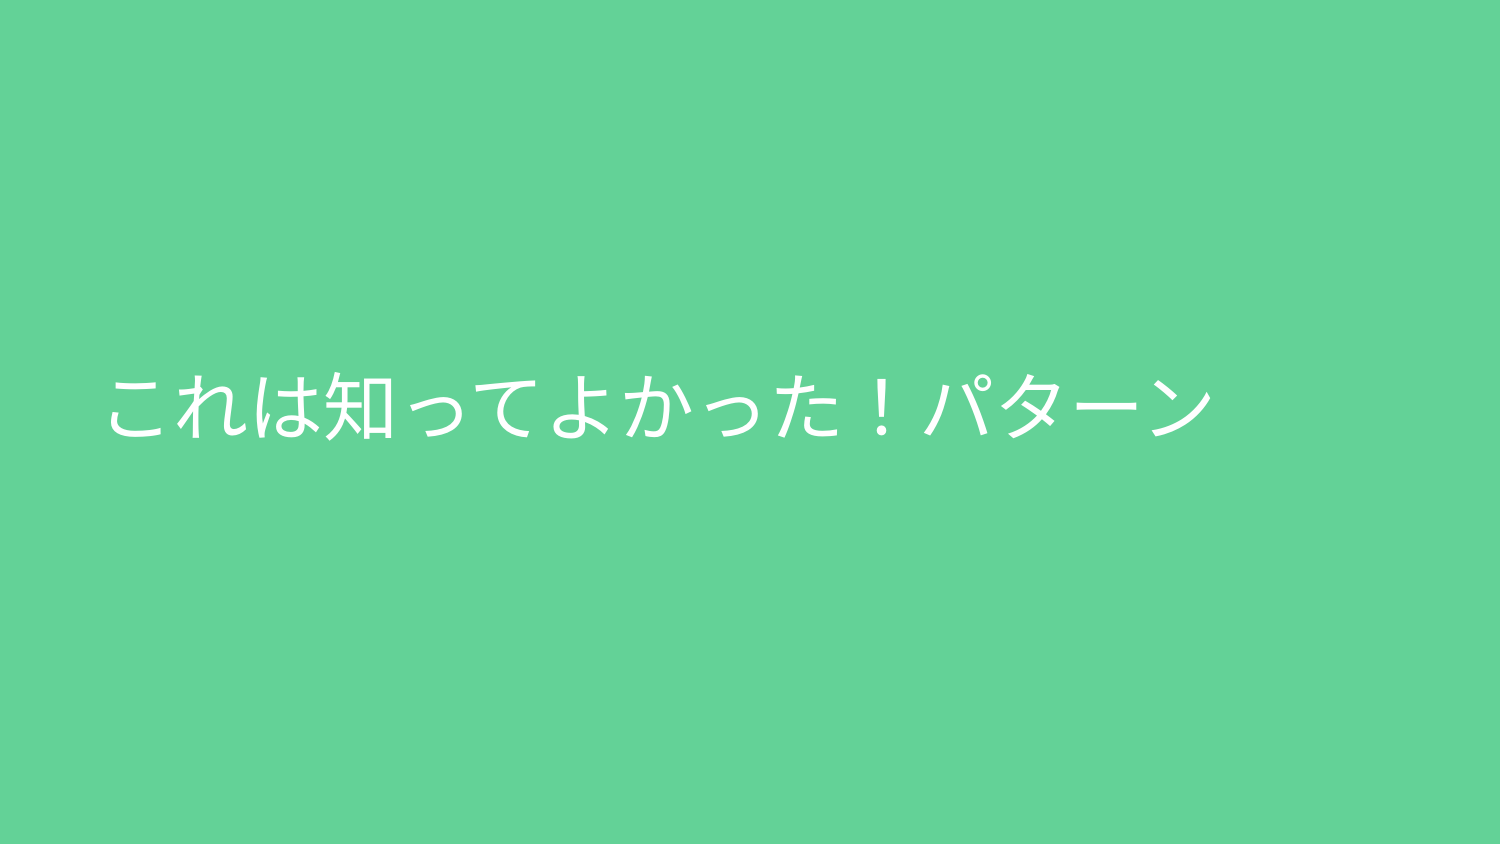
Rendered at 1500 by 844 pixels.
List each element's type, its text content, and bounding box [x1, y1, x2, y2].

title これは知ってよかった！パターン [83, 337, 1417, 466]
